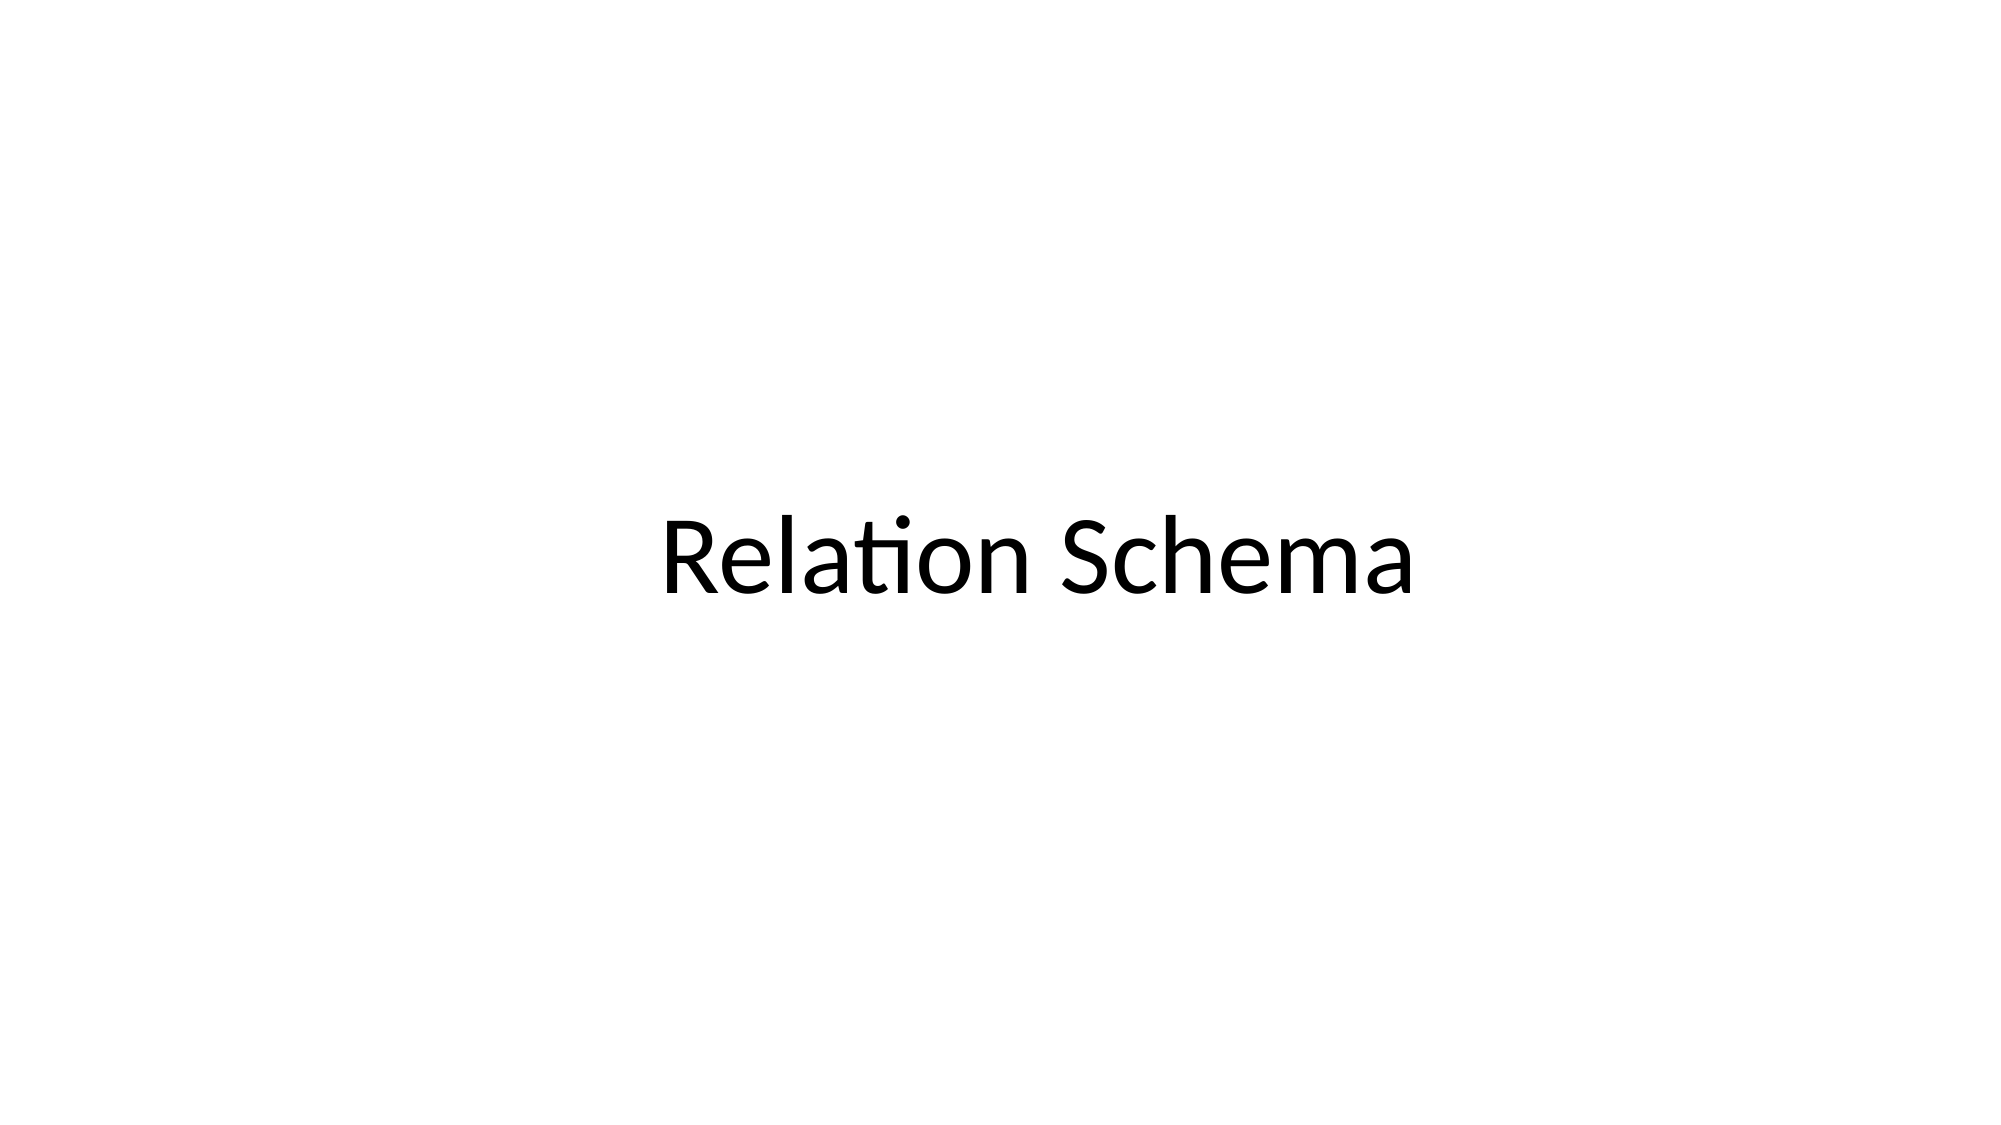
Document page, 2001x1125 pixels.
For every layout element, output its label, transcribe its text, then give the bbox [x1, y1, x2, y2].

title Relation Schema [176, 448, 1902, 667]
